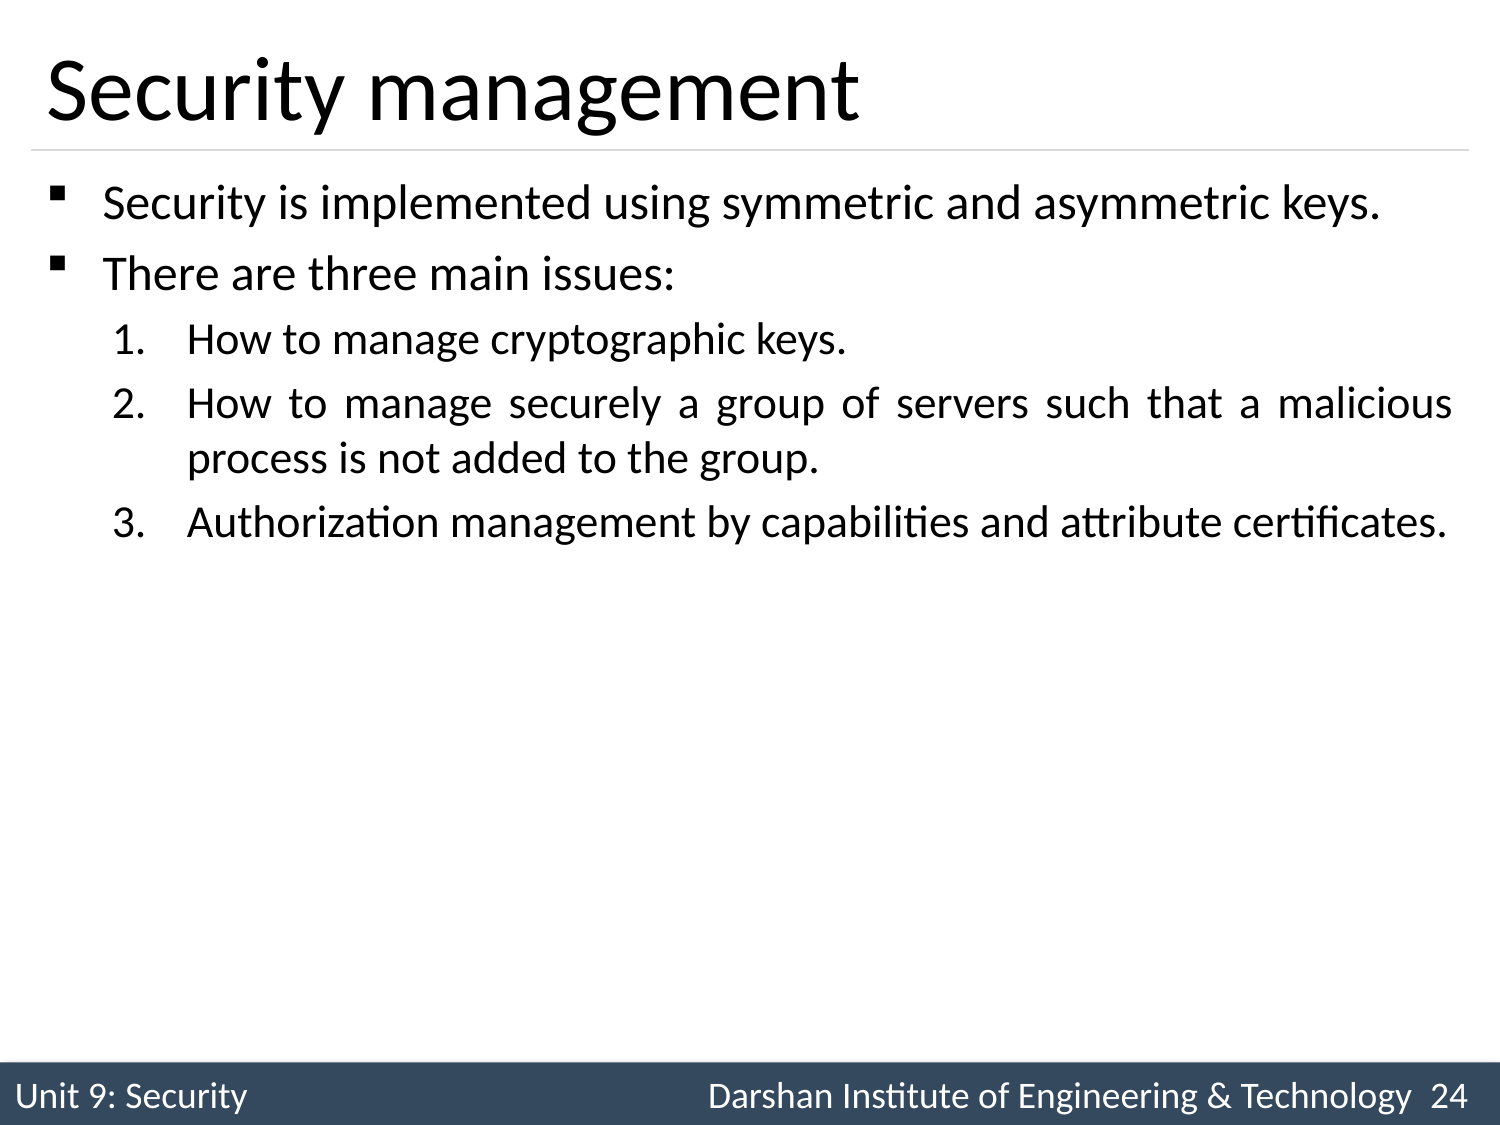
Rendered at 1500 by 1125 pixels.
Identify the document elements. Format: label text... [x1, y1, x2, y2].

title Security management [31, 17, 1469, 150]
list Security is implemented using symmetric and asymmetric keys. There are three main issues: How to manage cryptographic keys. How to manage securely a group of servers such that a malicious process is not added to the group. Authorization management by capabilities and attribute certificates. [31, 162, 1469, 1038]
